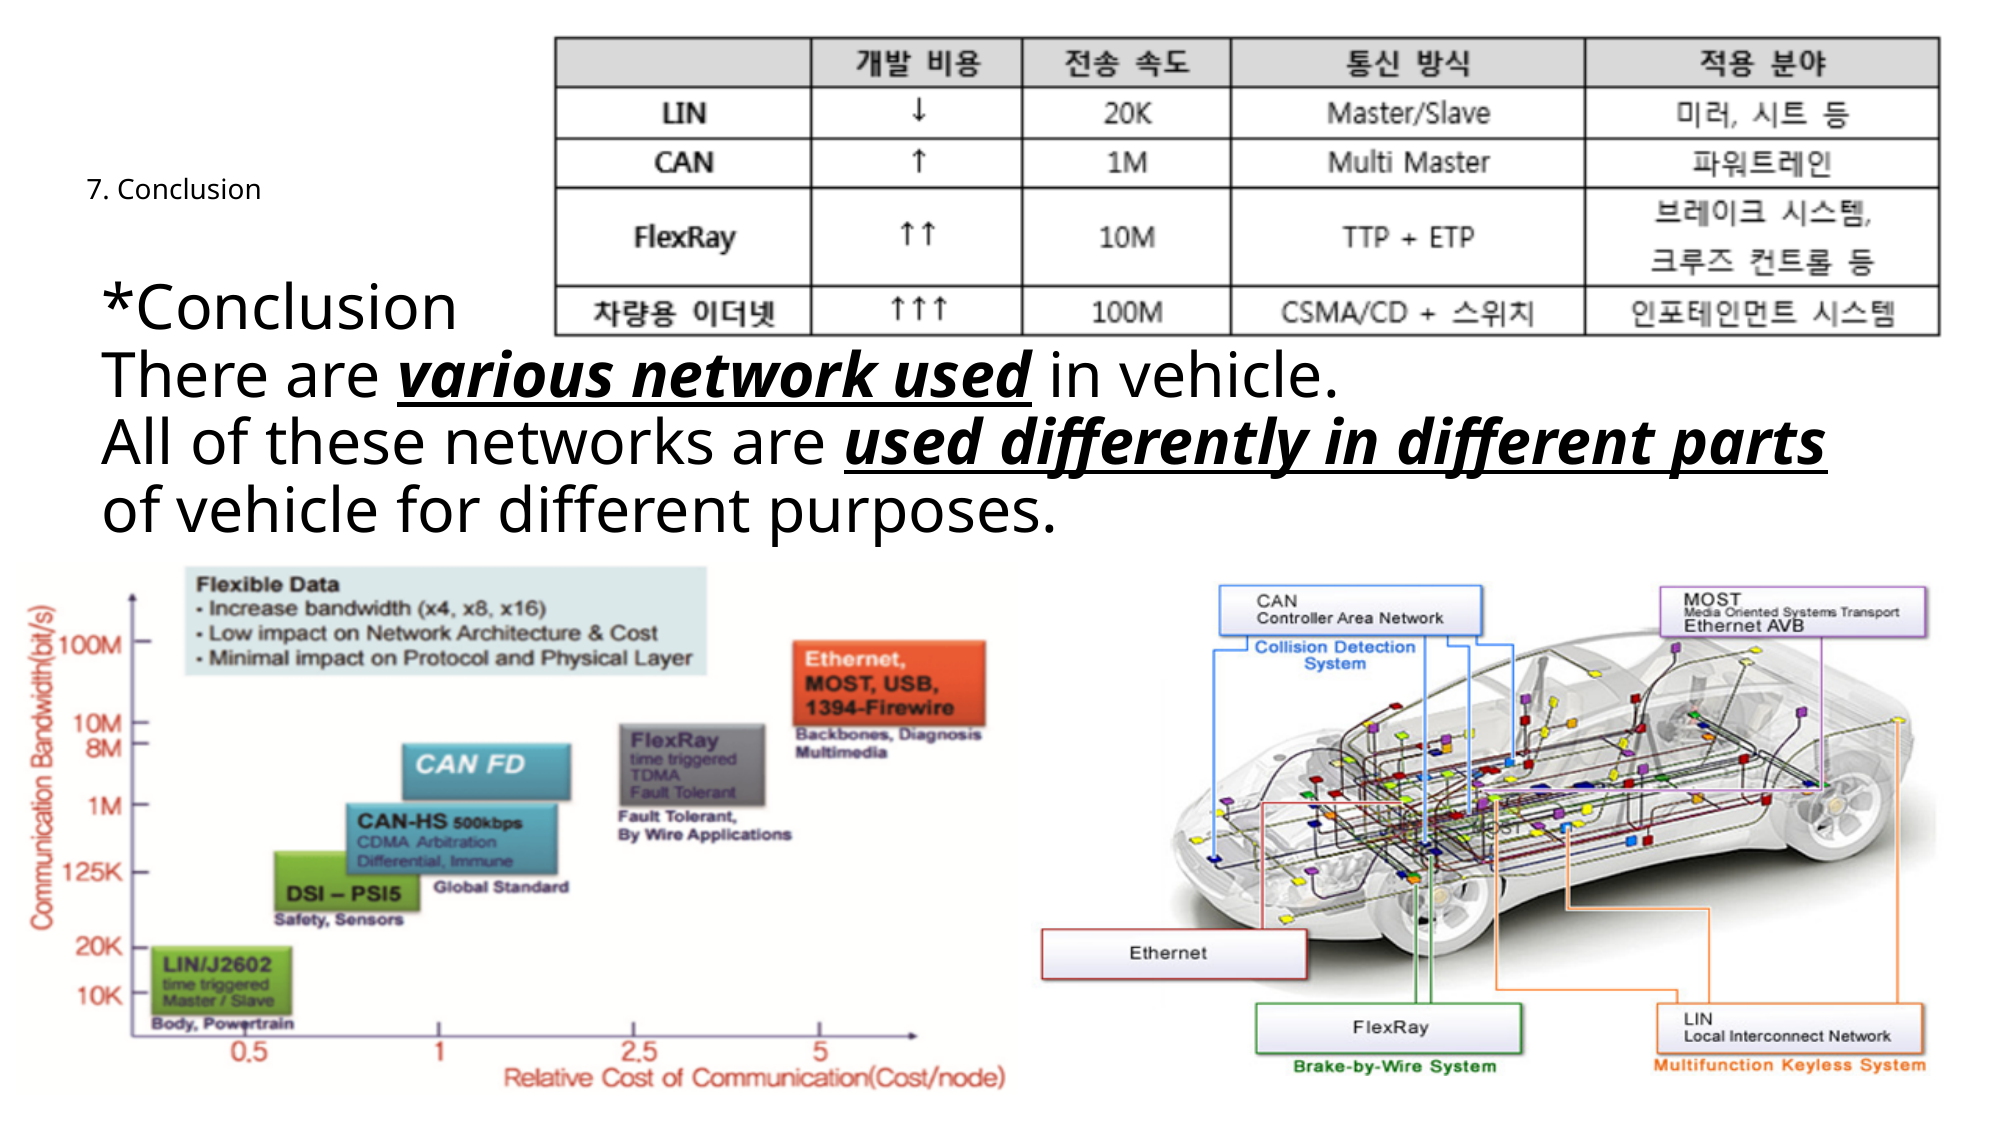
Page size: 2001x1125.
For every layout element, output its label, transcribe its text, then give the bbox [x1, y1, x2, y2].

text_box *Conclusion There are various network used in vehicle. All of these networks are used differently in different parts of vehicle for different purposes. [86, 268, 1914, 581]
picture [550, 34, 1943, 340]
picture [0, 562, 1973, 1095]
text_box 7. Conclusion [86, 178, 550, 205]
